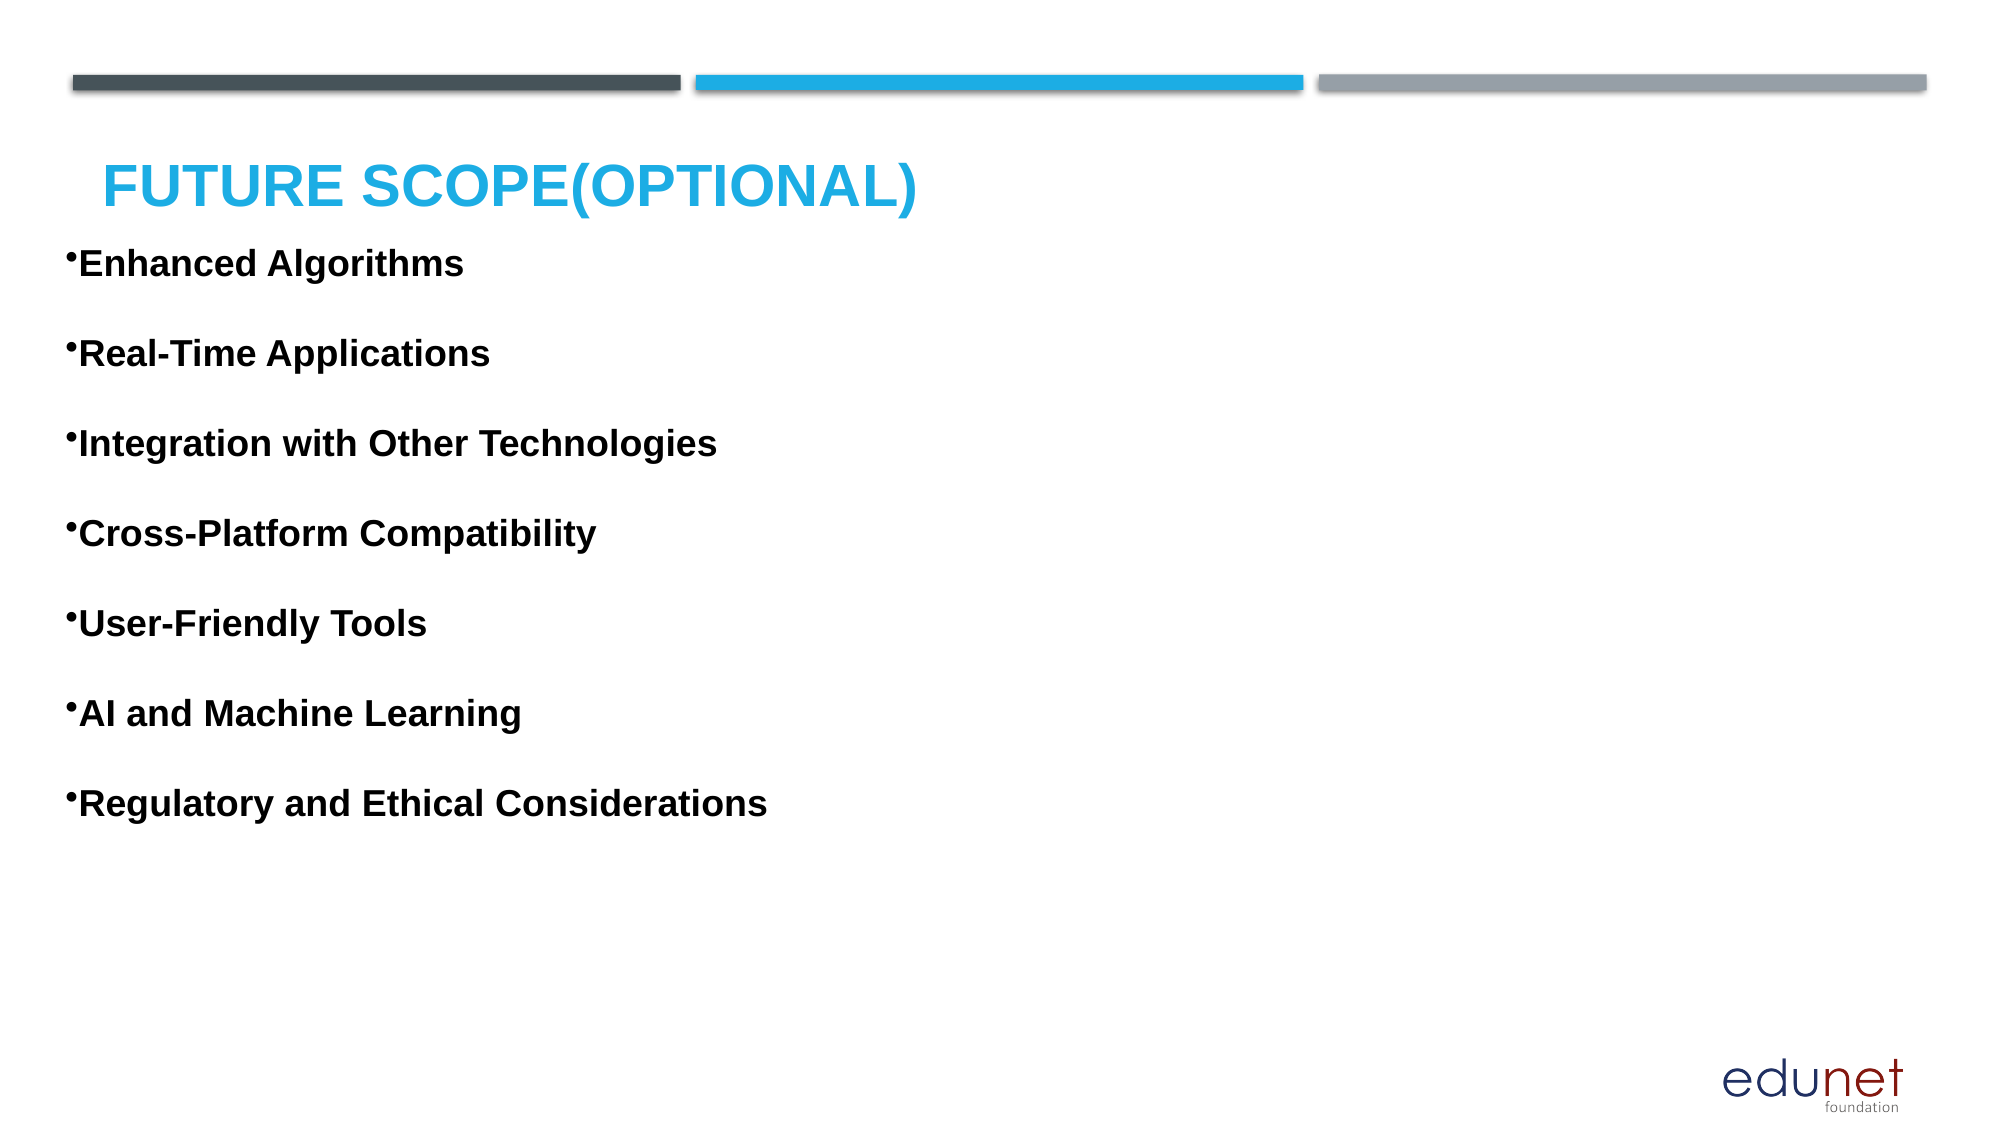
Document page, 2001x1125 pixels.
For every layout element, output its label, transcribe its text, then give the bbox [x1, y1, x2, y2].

text_box Future scope(optional) [87, 138, 1898, 226]
list Enhanced Algorithms Real-Time Applications Integration with Other Technologies Cross-Platform Compatibility User-Friendly Tools AI and Machine Learning Regulatory and Ethical Considerations [50, 205, 1760, 859]
picture [1719, 1056, 1905, 1116]
